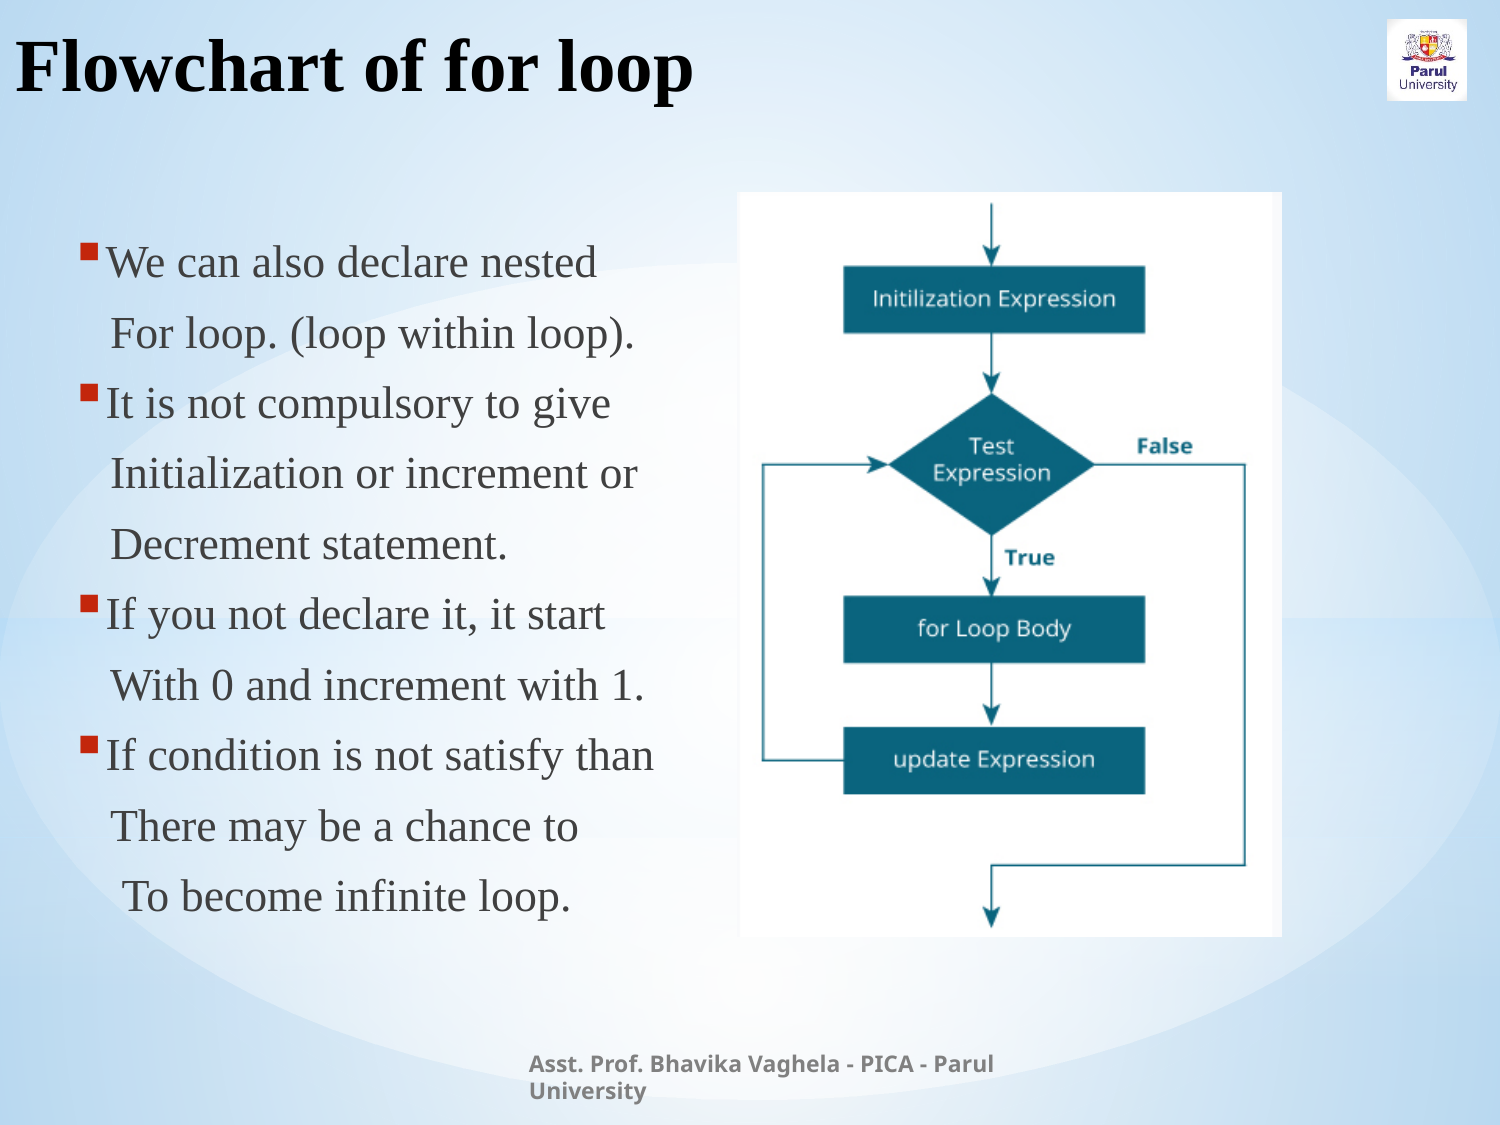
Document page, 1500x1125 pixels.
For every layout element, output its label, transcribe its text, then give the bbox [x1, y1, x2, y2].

picture [737, 192, 1282, 937]
footer Asst. Prof. Bhavika Vaghela - PICA - Parul University [513, 1046, 1064, 1107]
picture [1387, 18, 1468, 102]
list We can also declare nested For loop. (loop within loop). It is not compulsory to give Initialization or increment or Decrement statement. If you not declare it, it start With 0 and increment with 1. If condition is not satisfy than There may be a chance to To become infinite loop. [53, 149, 1447, 1024]
title Flowchart of for loop [0, 8, 1483, 105]
